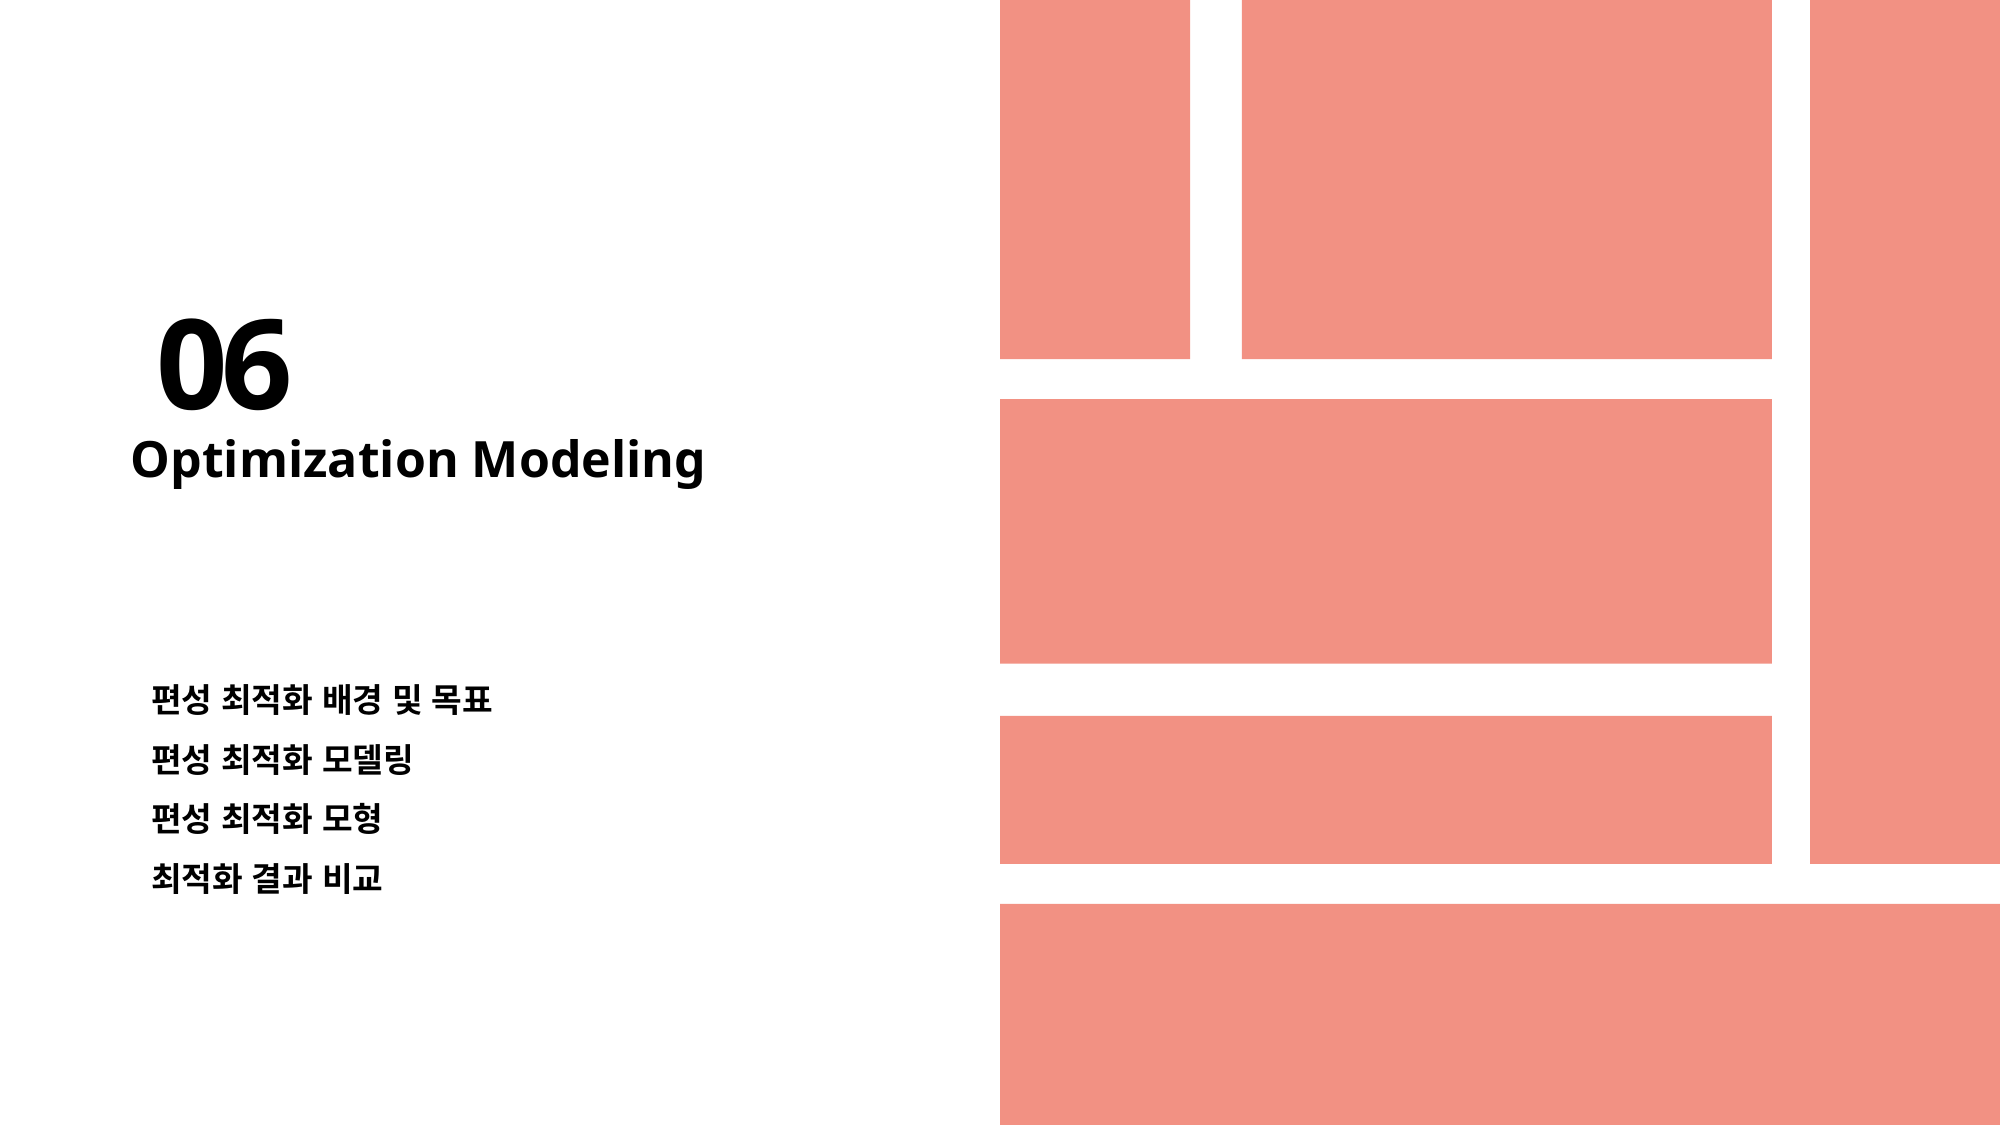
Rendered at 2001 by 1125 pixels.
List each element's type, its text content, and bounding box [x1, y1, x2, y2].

text_box 편성 최적화 배경 및 목표 편성 최적화 모델링 편성 최적화 모형 최적화 결과 비교 [136, 651, 508, 906]
text_box Optimization Modeling [116, 420, 722, 496]
text_box [999, 715, 1773, 865]
text_box 06 [141, 277, 308, 420]
text_box [999, 398, 1773, 665]
text_box [999, 0, 1191, 360]
text_box [999, 903, 2000, 1125]
text_box [1241, 0, 1773, 360]
text_box [1809, 0, 2000, 865]
